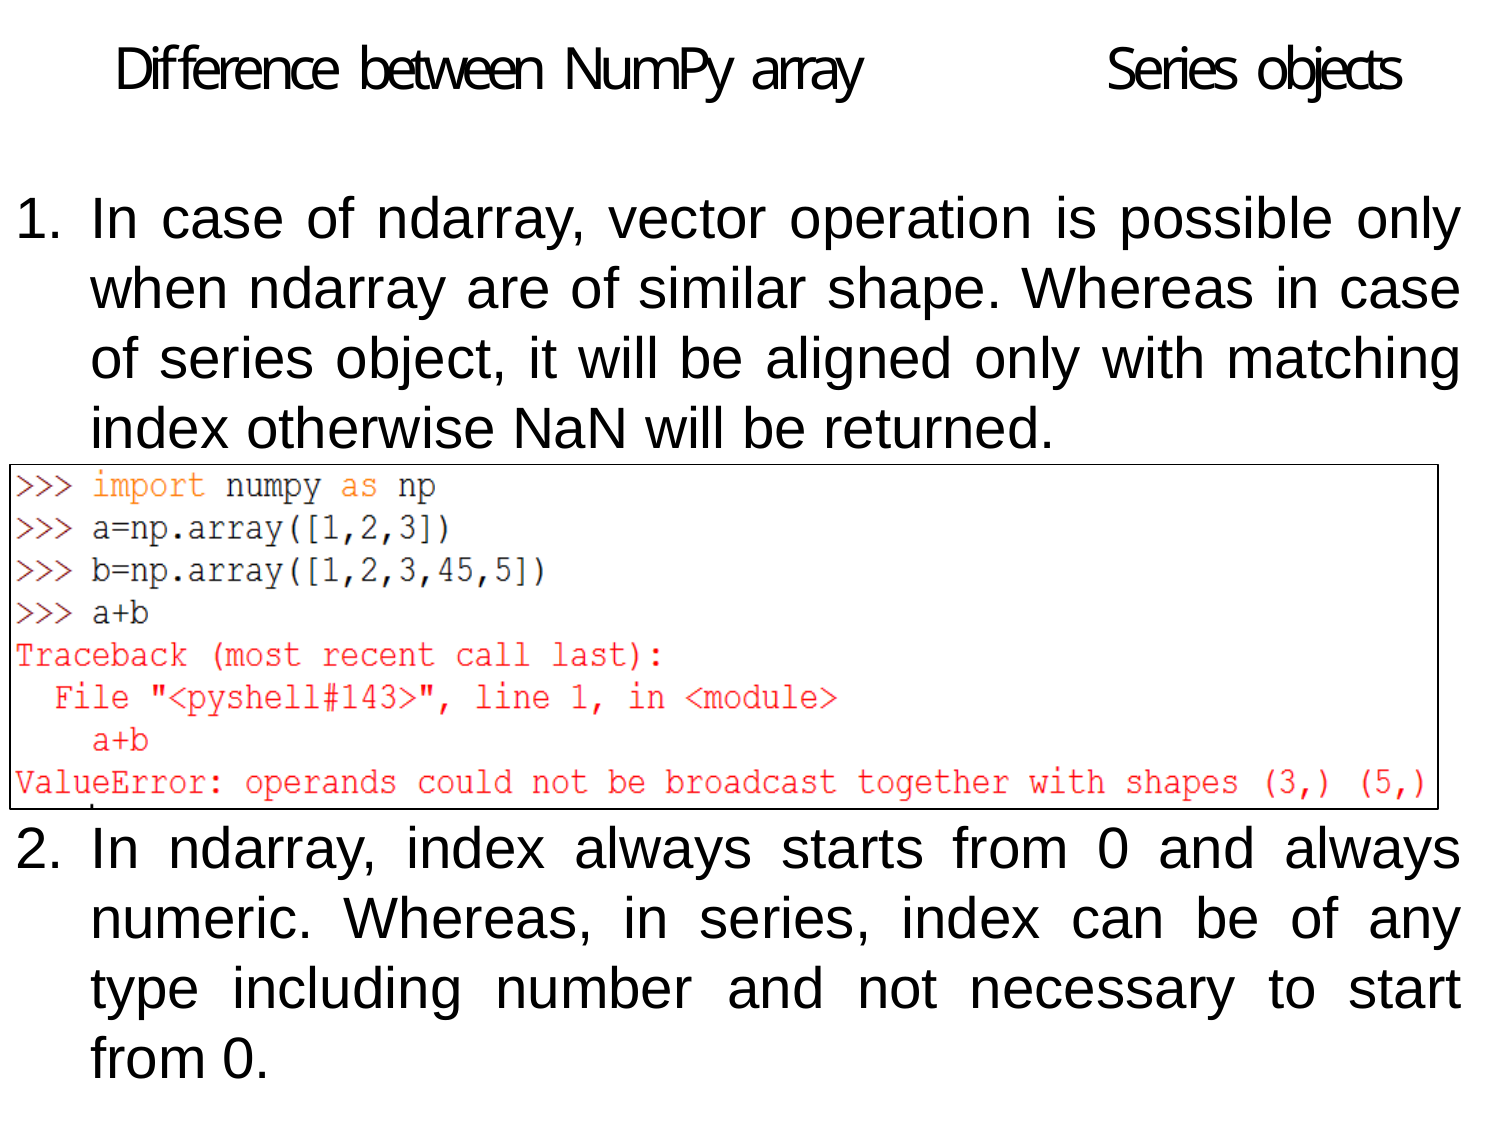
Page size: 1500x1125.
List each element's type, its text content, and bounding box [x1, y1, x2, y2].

text_box 2. In ndarray, index always starts from 0 and always numeric. Whereas, in series, index can be of any type including number and not necessary to start from 0. [12, 807, 1463, 1090]
text_box Difference between NumPy array Series objects 1. In case of ndarray, vector operation is possible only when ndarray are of similar shape. Whereas in case of series object, it will be aligned only with matching index otherwise NaN will be returned. [12, 29, 1463, 460]
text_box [8, 463, 1440, 811]
